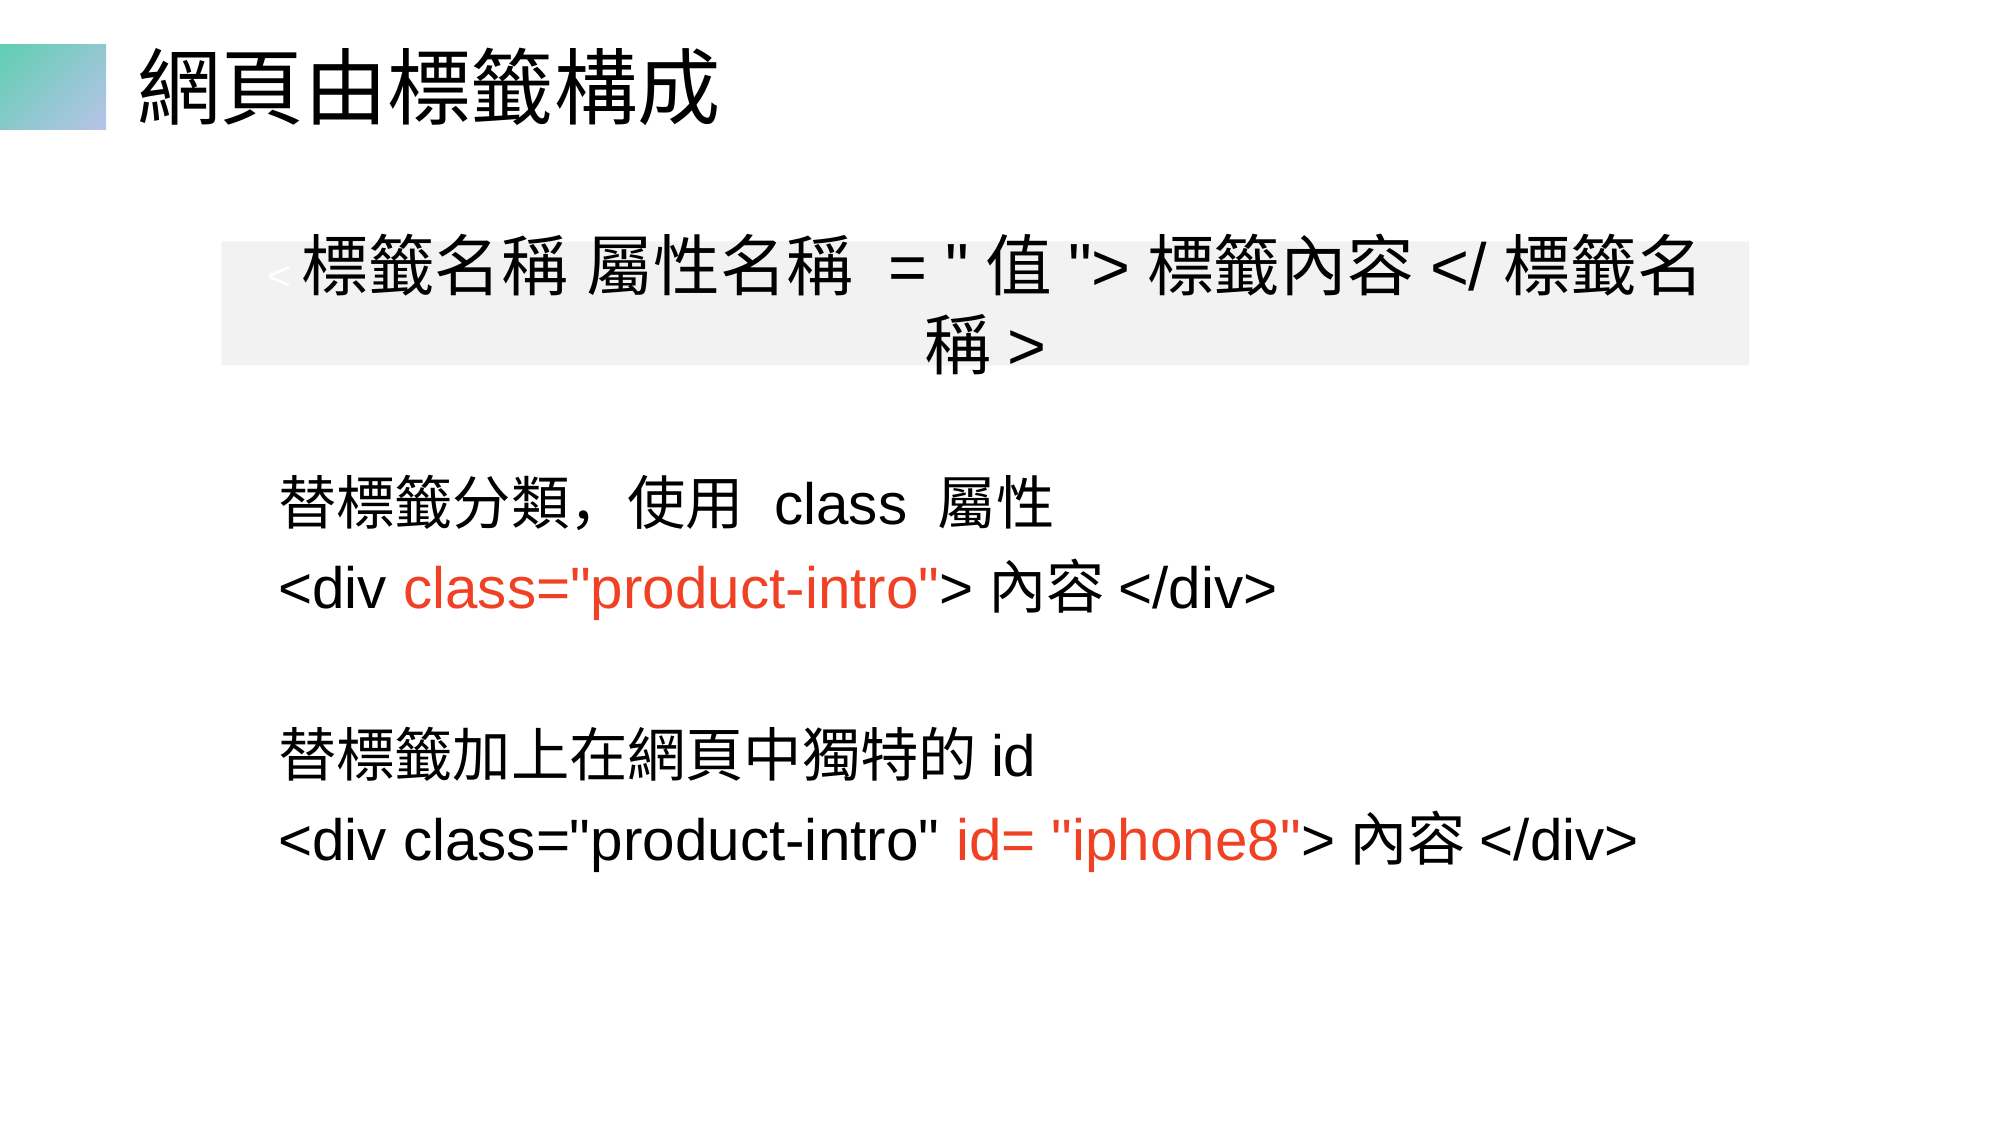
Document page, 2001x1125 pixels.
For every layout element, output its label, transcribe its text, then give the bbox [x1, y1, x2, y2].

text_box <標籤名稱 屬性名稱 = "值">標籤內容</標籤名稱> [221, 241, 1750, 366]
title 網頁由標籤構成 [122, 20, 1848, 163]
list 替標籤分類，使用 class 屬性 <div class="product-intro">內容</div> 替標籤加上在網頁中獨特的id <div class="product-intro" id= "iphone8">內容</div> [263, 466, 1774, 938]
